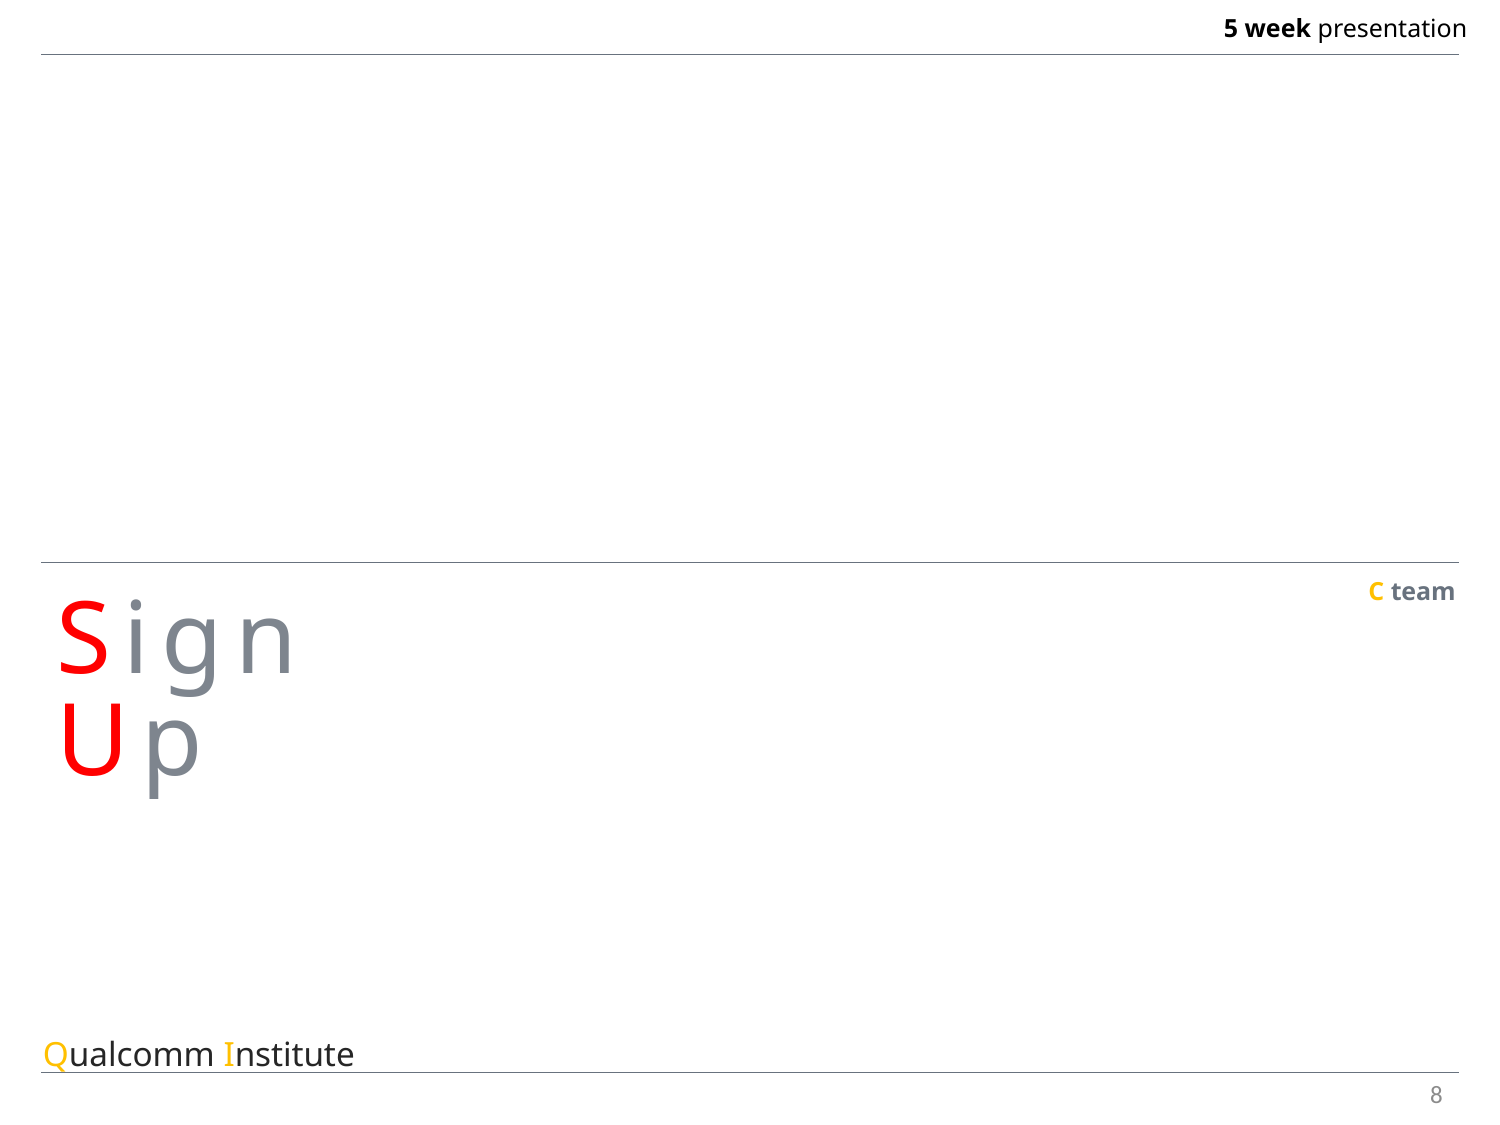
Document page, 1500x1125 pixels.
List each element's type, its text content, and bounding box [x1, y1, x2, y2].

slide_number 8 [1120, 1063, 1458, 1124]
text_box Sign Up [41, 585, 1209, 804]
